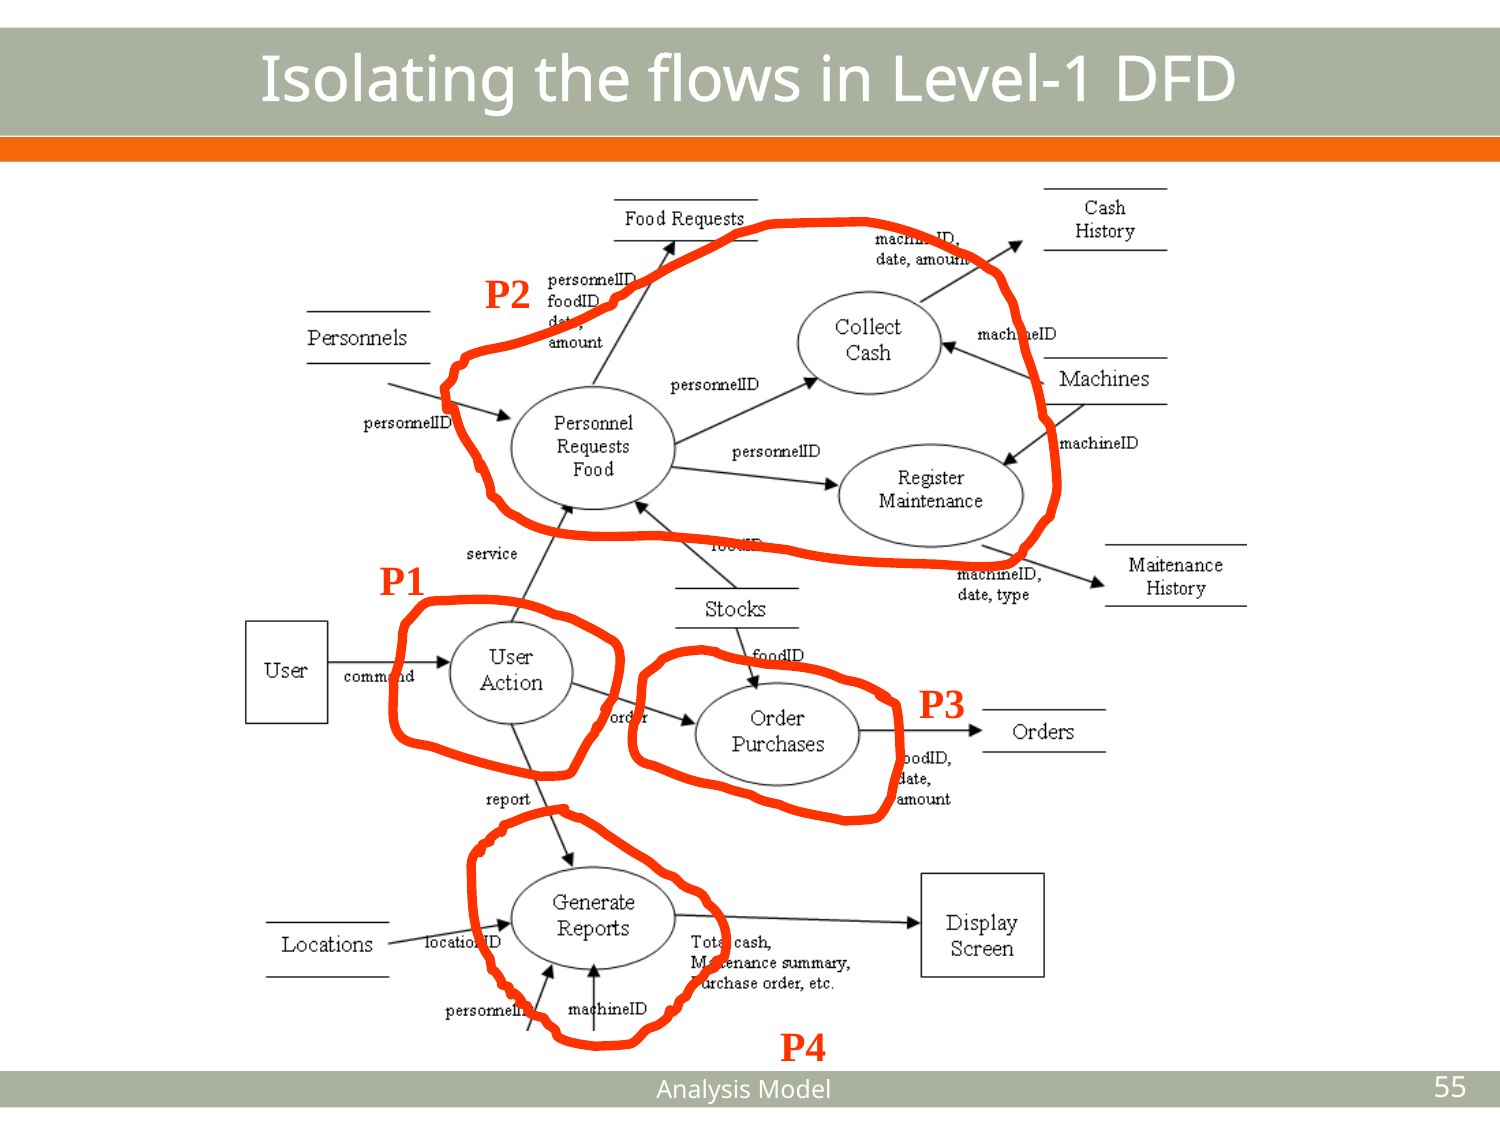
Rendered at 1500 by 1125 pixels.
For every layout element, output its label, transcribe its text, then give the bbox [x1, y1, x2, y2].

footer Analysis Model [348, 1058, 1140, 1119]
slide_number 55 [1222, 1058, 1483, 1119]
text_box P4 [765, 1041, 927, 1058]
picture [233, 182, 1247, 1032]
text_box [566, 1041, 636, 1047]
title Isolating the flows in Level-1 DFD [0, 29, 1500, 123]
